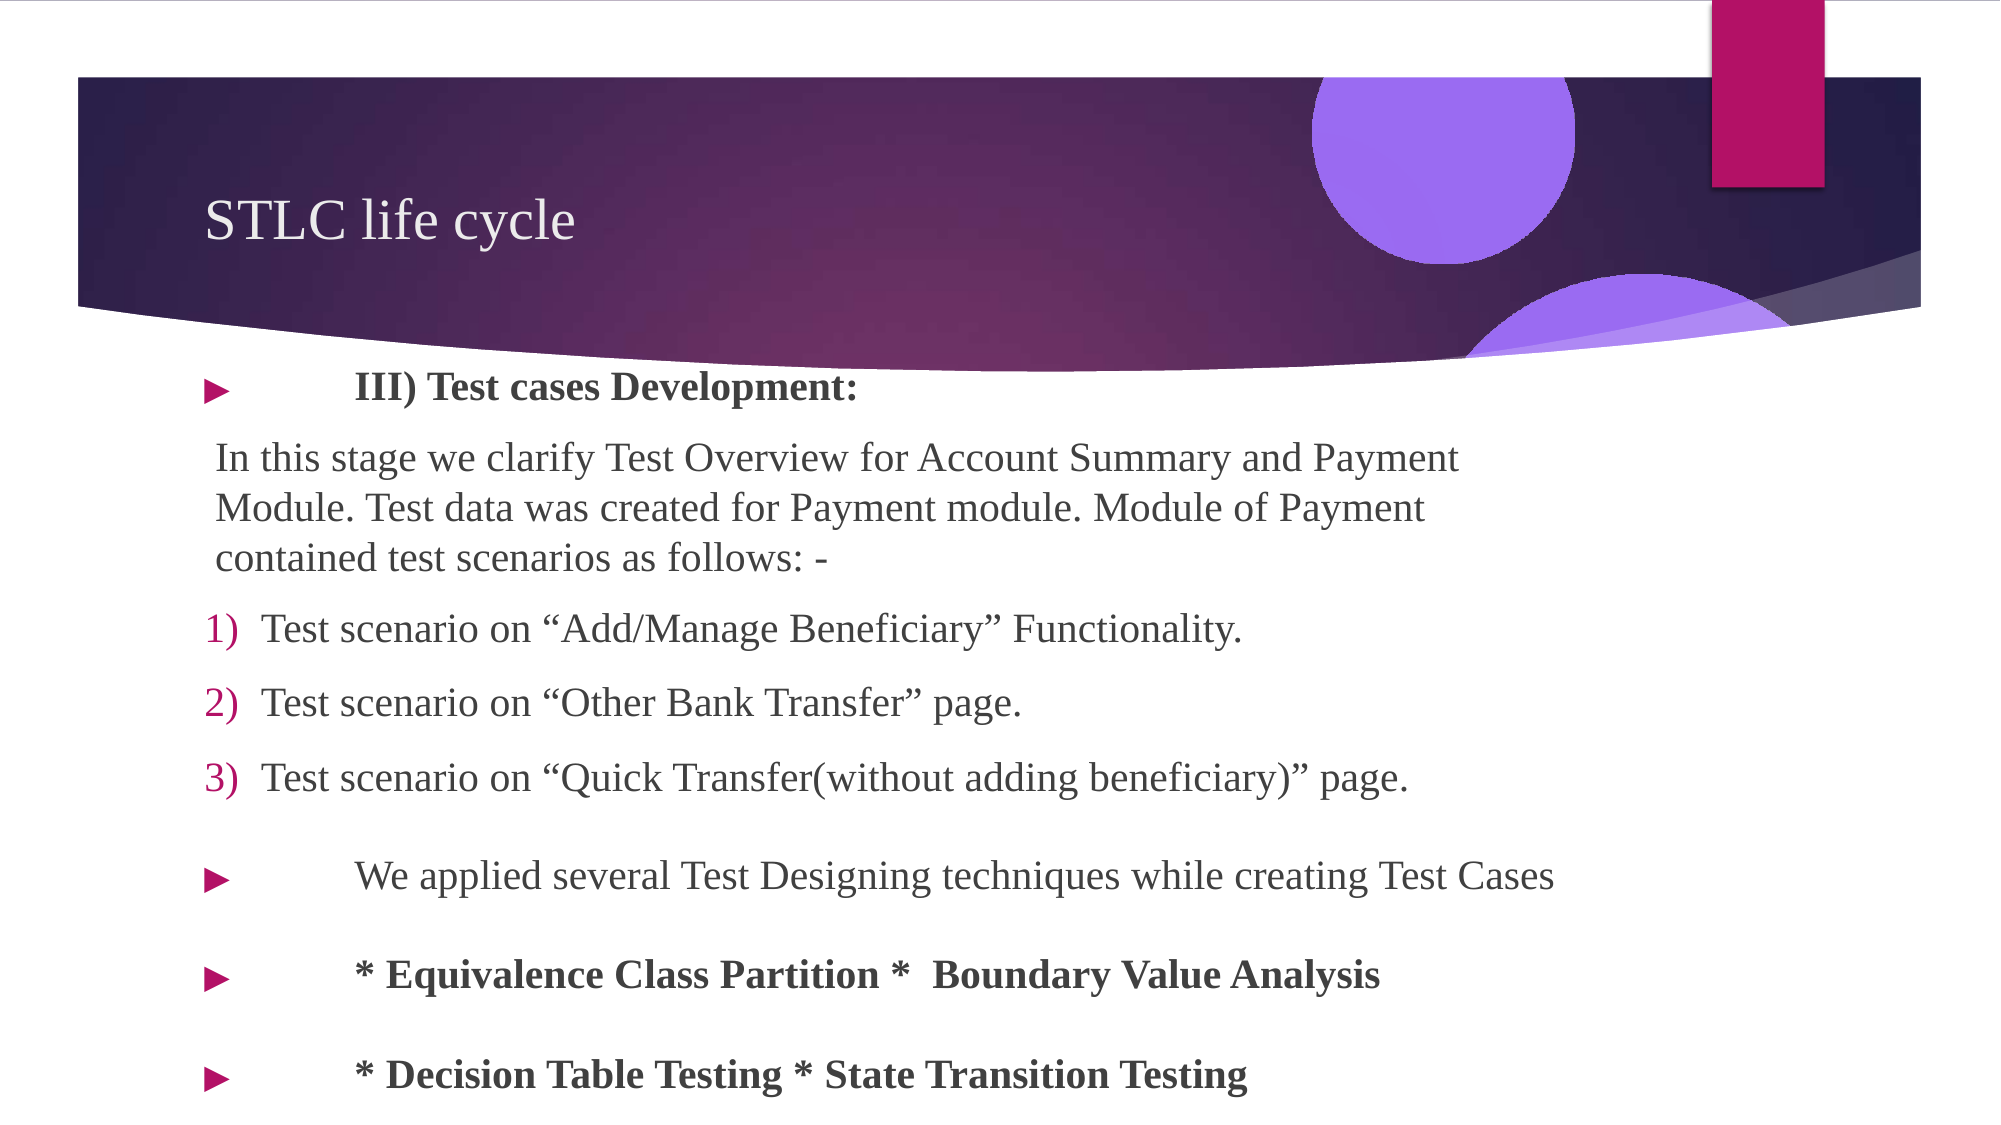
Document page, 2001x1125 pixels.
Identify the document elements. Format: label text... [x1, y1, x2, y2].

picture [79, 0, 1920, 336]
text_box ▶ III) Test cases Development: In this stage we clarify Test Overview for Account Summary and Payment Module. Test data was created for Payment module. Module of Payment contained test scenarios as follows: - Test scenario on “Add/Manage Beneficiary” Functionality. Test scenario on “Other Bank Transfer” page. Test scenario on “Quick Transfer(without adding beneficiary)” page. ▶ We applied several Test Designing techniques while creating Test Cases ▶ * Equivalence Class Partition * Boundary Value Analysis ▶ * Decision Table Testing * State Transition Testing [202, 335, 1583, 1097]
title STLC life cycle [202, 178, 579, 335]
